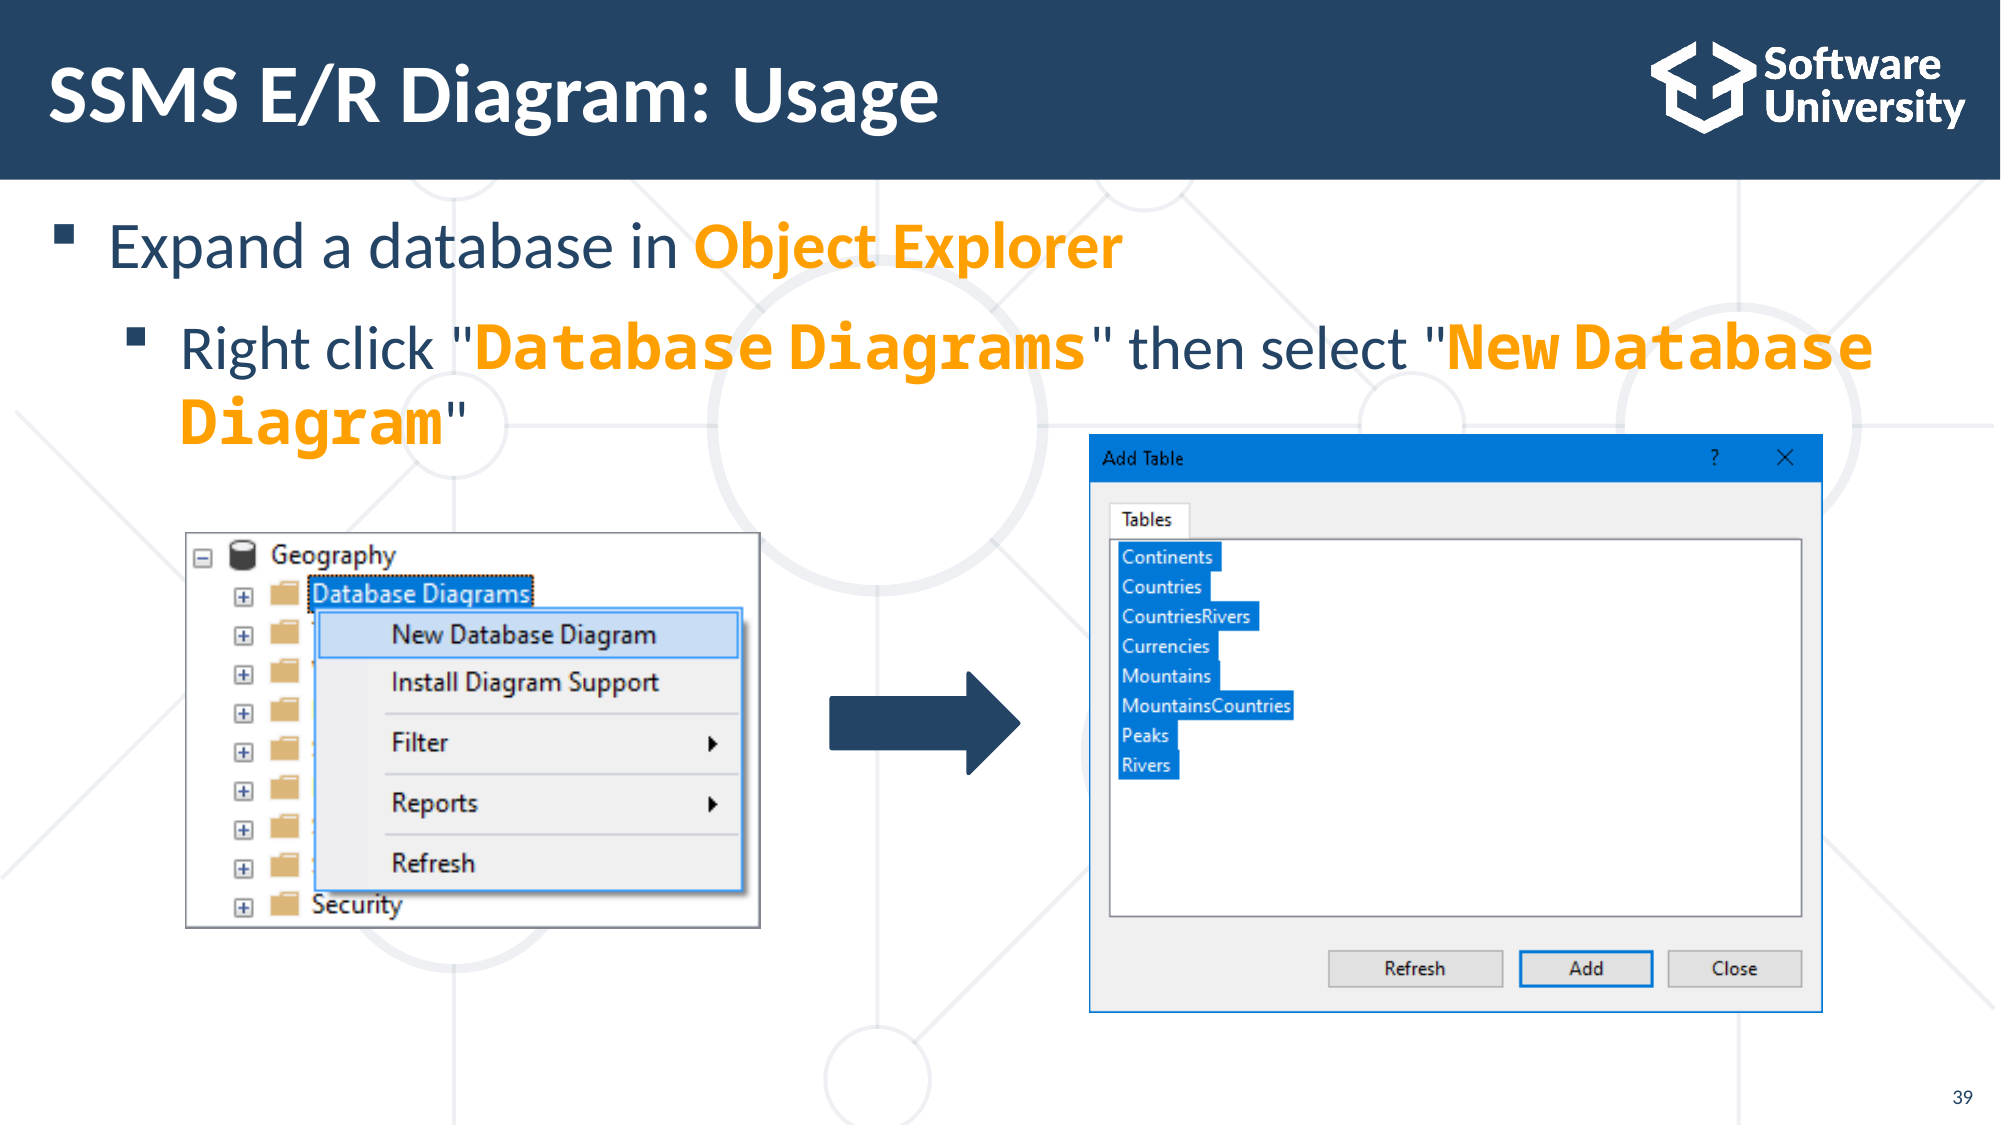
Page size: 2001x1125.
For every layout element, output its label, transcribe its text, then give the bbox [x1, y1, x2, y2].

picture [1089, 433, 1823, 1013]
title SSMS E/R Diagram: Usage [31, 16, 1625, 162]
list Expand a database in Object Explorer Right click "Database Diagrams" then select "New Database Diagram" [31, 196, 1970, 1104]
slide_number 39 [1927, 1067, 1989, 1117]
text_box [829, 671, 1021, 776]
picture [1651, 41, 1966, 134]
picture [184, 531, 761, 929]
